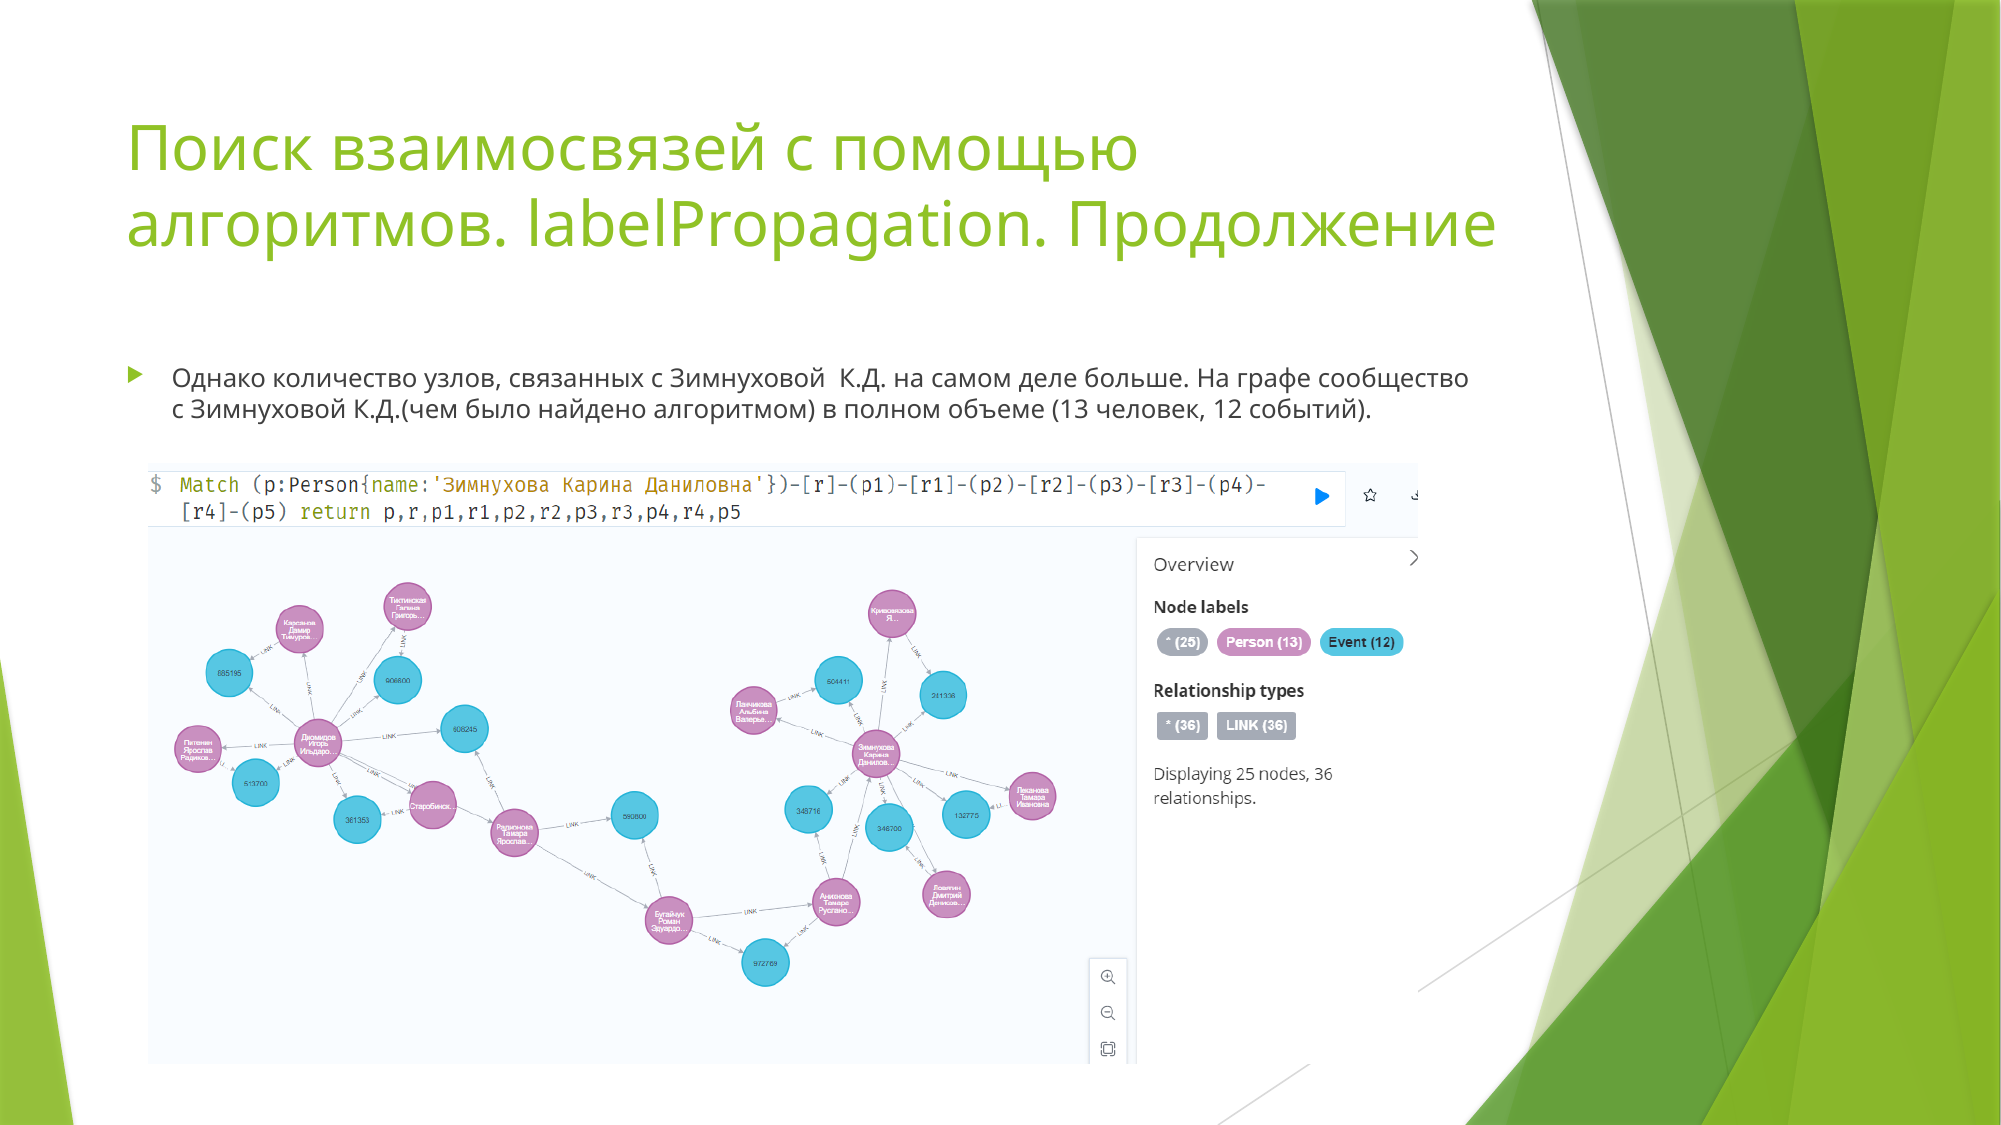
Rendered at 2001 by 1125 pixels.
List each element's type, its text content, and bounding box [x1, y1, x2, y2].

title Поиск взаимосвязей с помощью алгоритмов. labelPropagation. Продолжение [111, 99, 1522, 317]
list Однако количество узлов, связанных с Зимнуховой К.Д. на самом деле больше. На графе сообщество с Зимнуховой К.Д.(чем было найдено алгоритмом) в полном объеме (13 человек, 12 событий). [111, 354, 1495, 464]
picture [147, 462, 1419, 1065]
